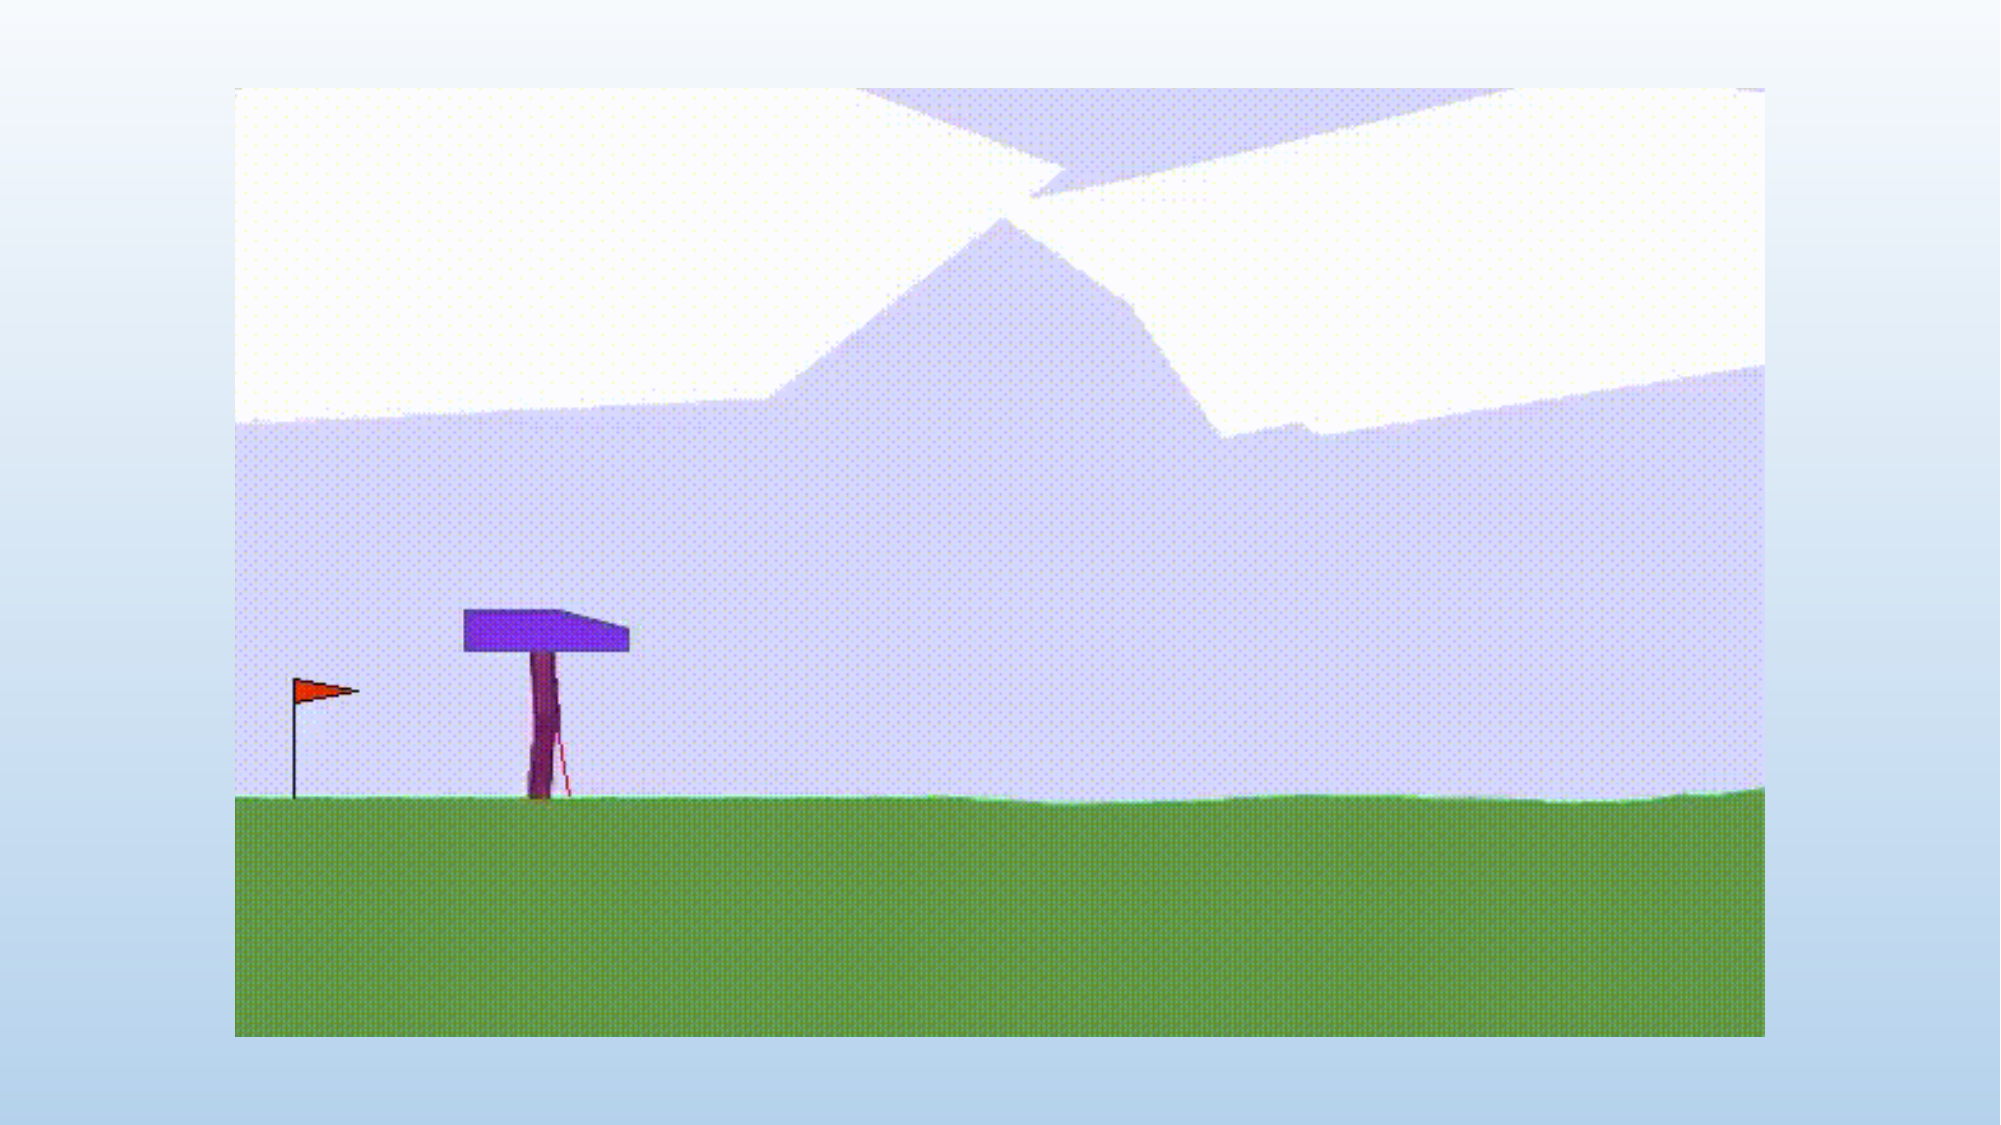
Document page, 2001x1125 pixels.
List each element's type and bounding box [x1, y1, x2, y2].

list [235, 88, 1765, 1037]
